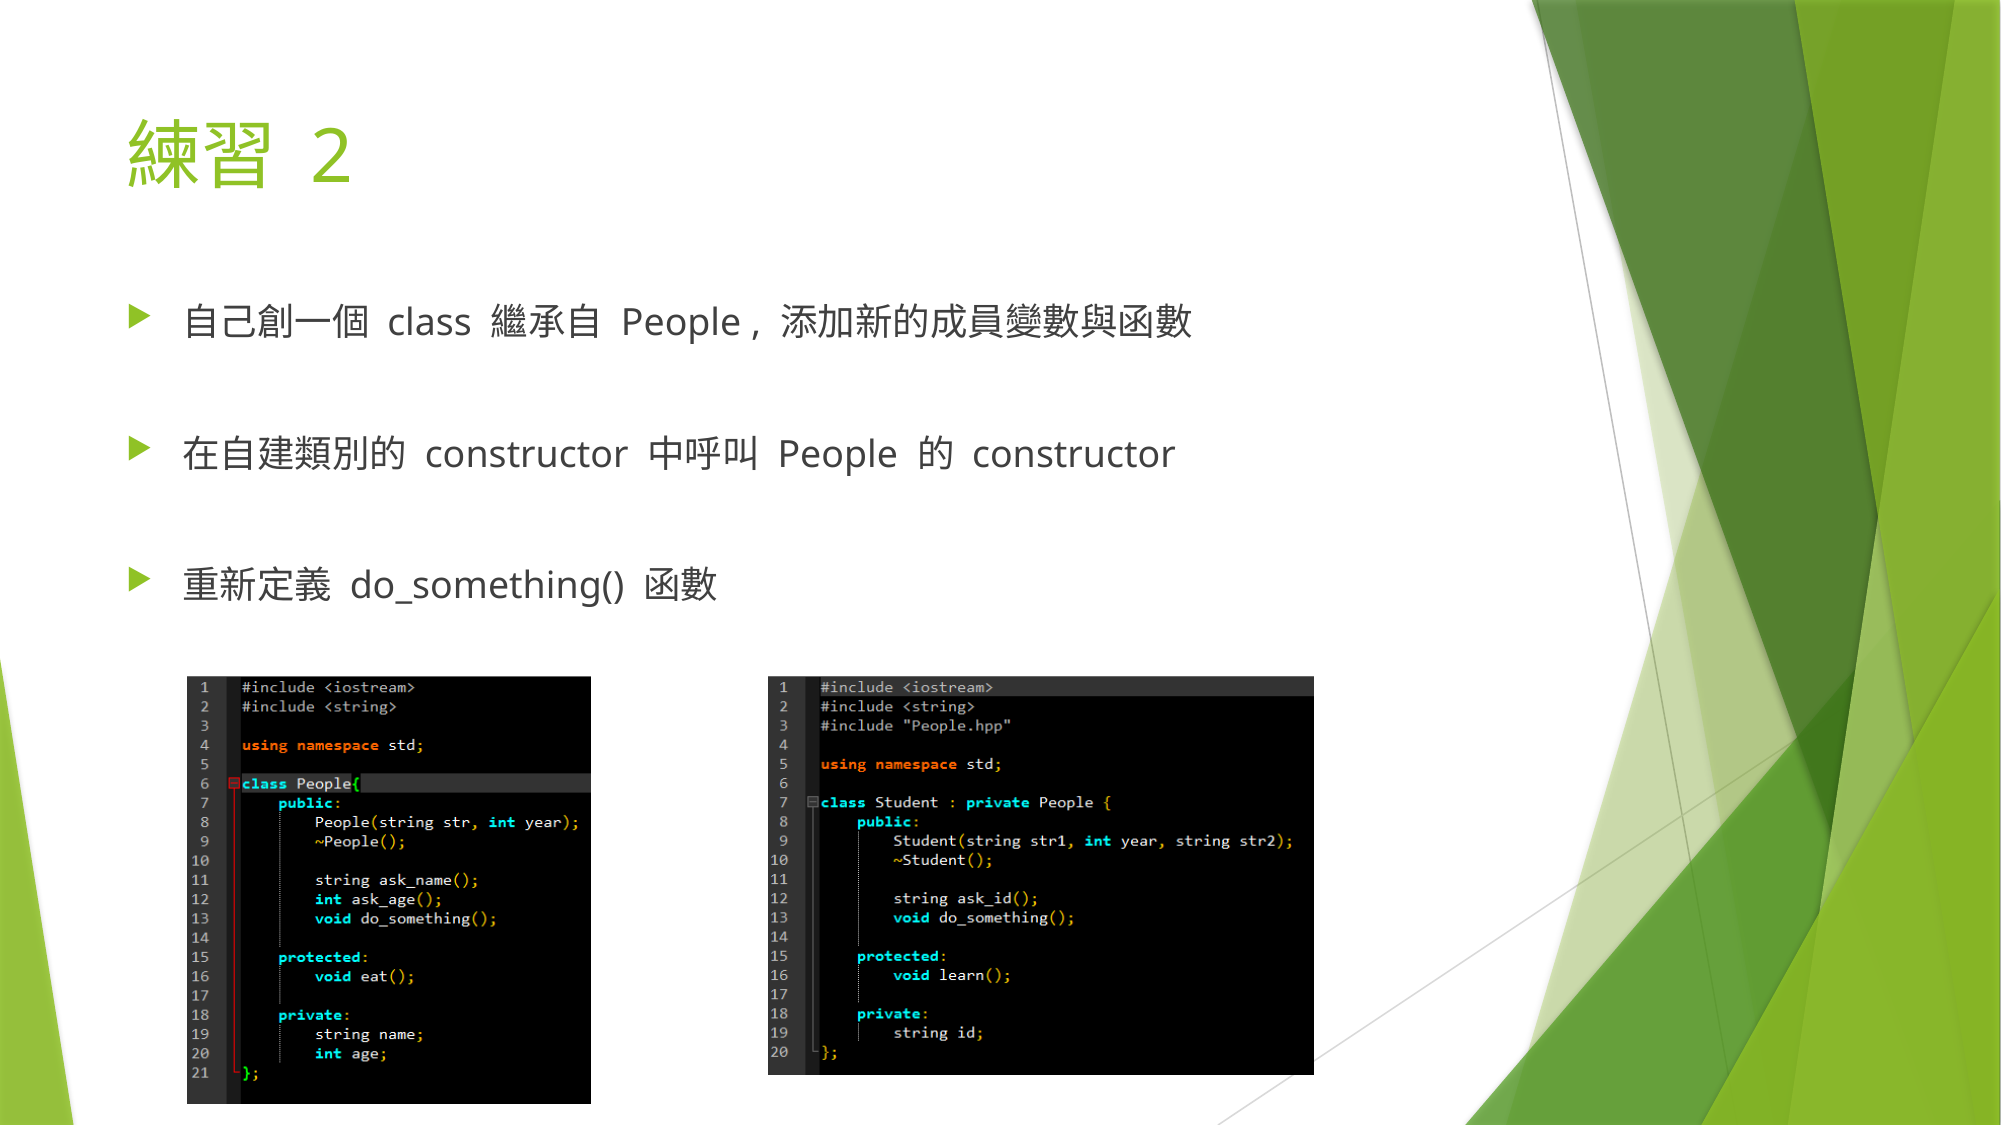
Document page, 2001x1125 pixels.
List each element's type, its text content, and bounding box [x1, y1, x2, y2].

list 自己創一個 class 繼承自 People , 添加新的成員變數與函數 在自建類別的 constructor 中呼叫 People 的 constructor 重新定義 do_something() 函數 [111, 290, 1522, 991]
title 練習 2 [111, 99, 1522, 290]
picture [186, 675, 591, 1105]
picture [768, 675, 1314, 1076]
